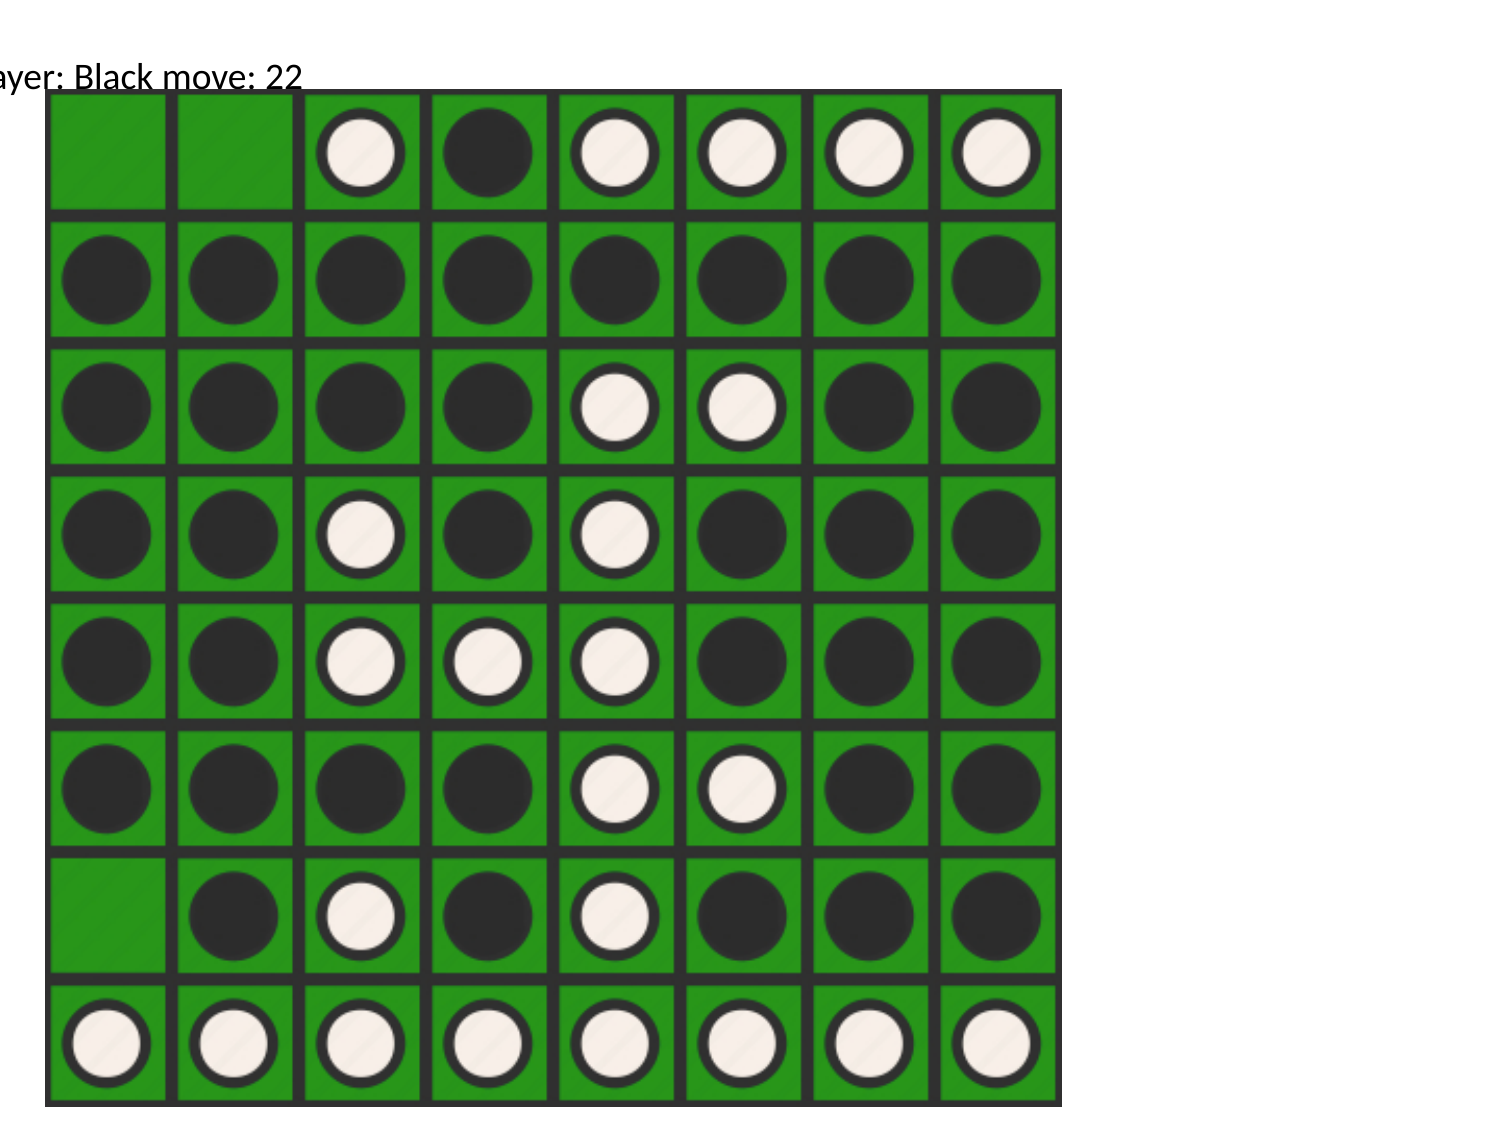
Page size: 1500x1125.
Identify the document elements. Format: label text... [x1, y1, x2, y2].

picture [44, 89, 1062, 1107]
text_box turn: 57 player: Black move: 22 [0, 44, 319, 105]
